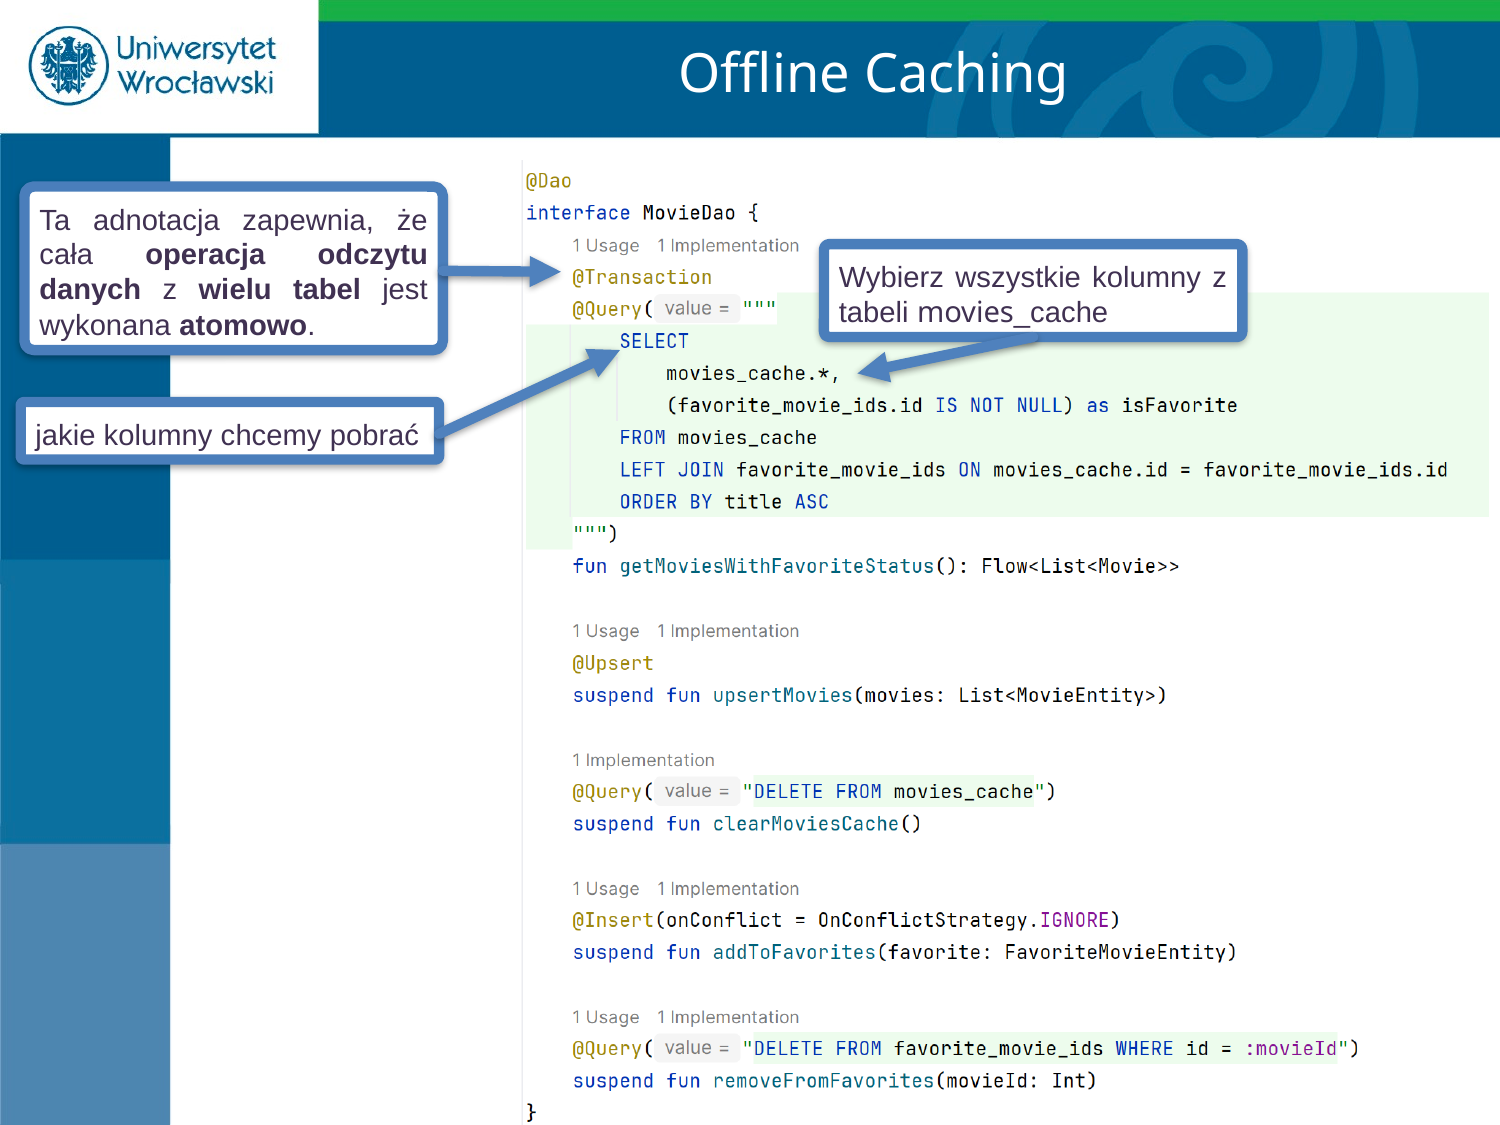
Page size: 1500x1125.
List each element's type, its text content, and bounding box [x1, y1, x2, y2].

text_box jakie kolumny chcemy pobrać [20, 409, 440, 459]
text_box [857, 336, 1034, 374]
picture [0, 135, 1500, 1125]
text_box [19, 401, 433, 457]
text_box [438, 349, 621, 435]
text_box Offline Caching [324, 30, 1424, 111]
text_box Ta adnotacja zapewnia, że cała operacja odczytu danych z wielu tabel jest wykonana atomowo. [24, 193, 443, 349]
text_box [24, 185, 444, 264]
picture [0, 0, 1500, 134]
picture [0, 585, 6, 838]
